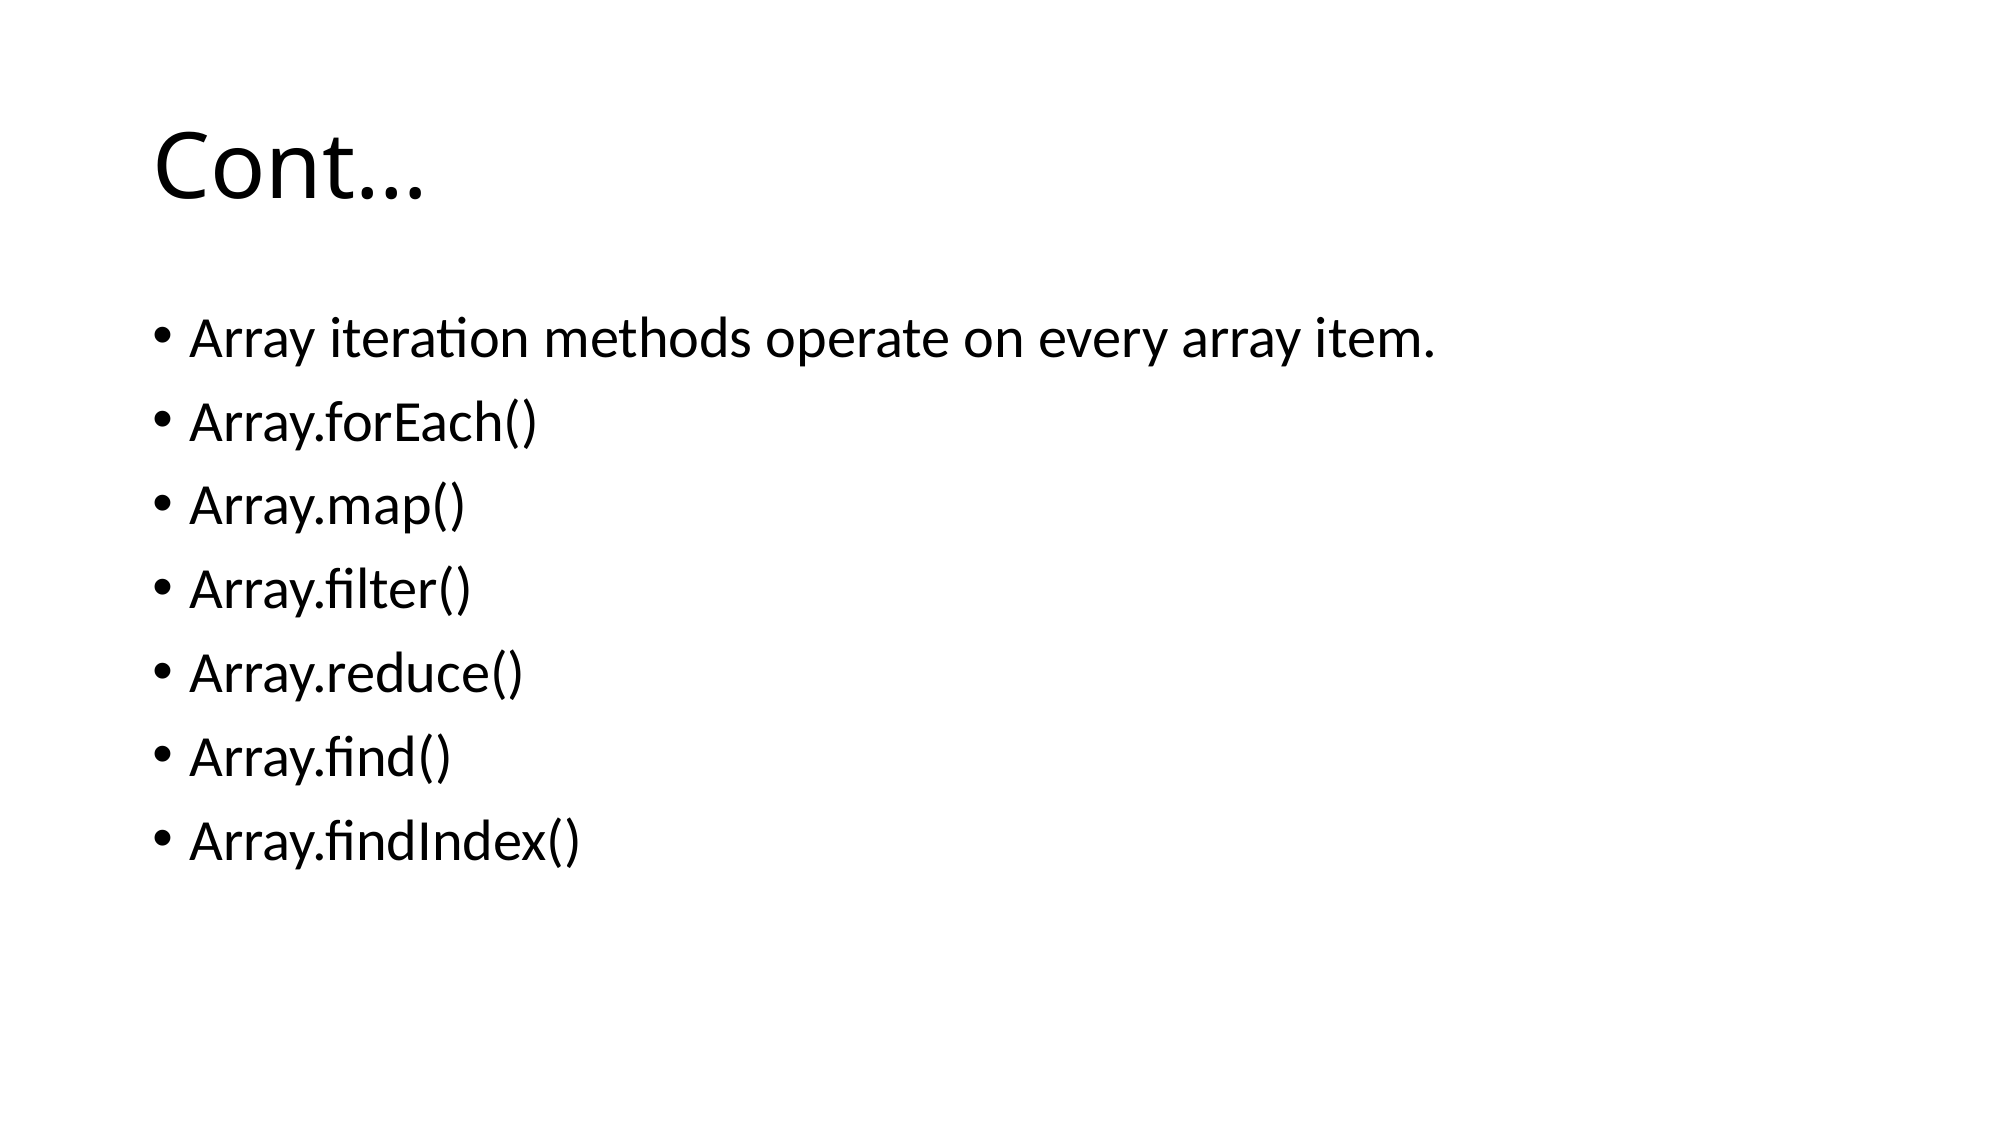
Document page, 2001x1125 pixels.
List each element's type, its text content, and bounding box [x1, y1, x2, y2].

title Cont… [137, 59, 1863, 278]
list Array iteration methods operate on every array item. Array.forEach() Array.map() Array.filter() Array.reduce() Array.find() Array.findIndex() [137, 299, 1863, 1014]
